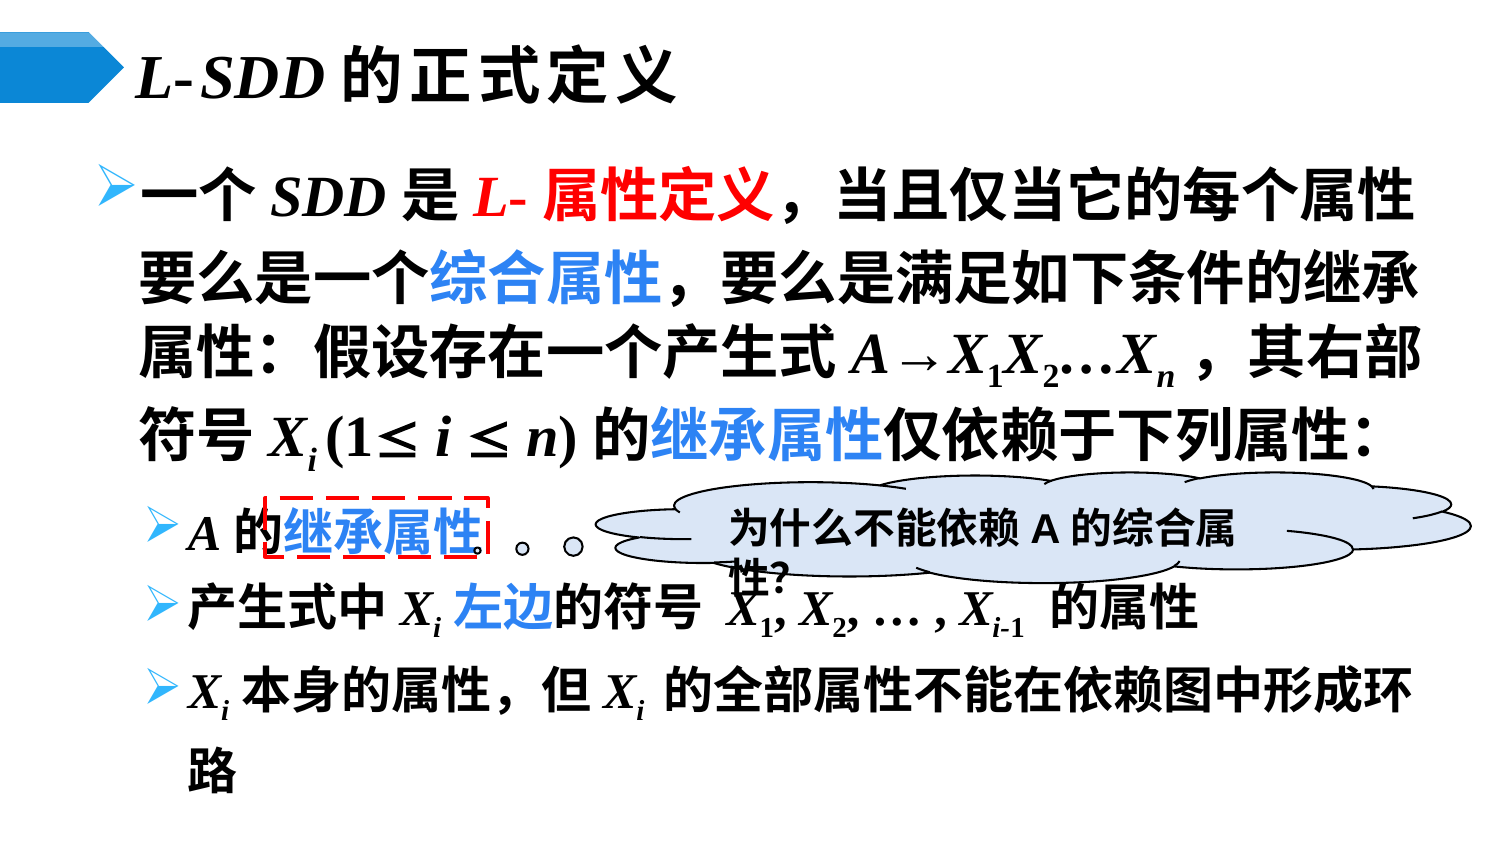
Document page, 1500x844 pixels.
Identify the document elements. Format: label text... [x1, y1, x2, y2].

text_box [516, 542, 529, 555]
title L-SDD的正式定义 [123, 43, 1425, 103]
text_box 为什么不能依赖A的综合属性？ [564, 537, 583, 556]
text_box [265, 498, 488, 557]
list 一个SDD是L-属性定义，当且仅当它的每个属性要么是一个综合属性，要么是满足如下条件的继承属性：假设存在一个产生式A→X1X2…Xn，其右部符号Xi (1 i  n)的继承属性仅依赖于下列属性： A的继承属性 产生式中Xi左边的符号 X1, X2, … , Xi-1 的属性 Xi本身的属性，但Xi 的全部属性不能在依赖图中形成环路 [82, 138, 1471, 765]
text_box 为什么不能依赖A的综合属性？ [595, 472, 1471, 584]
